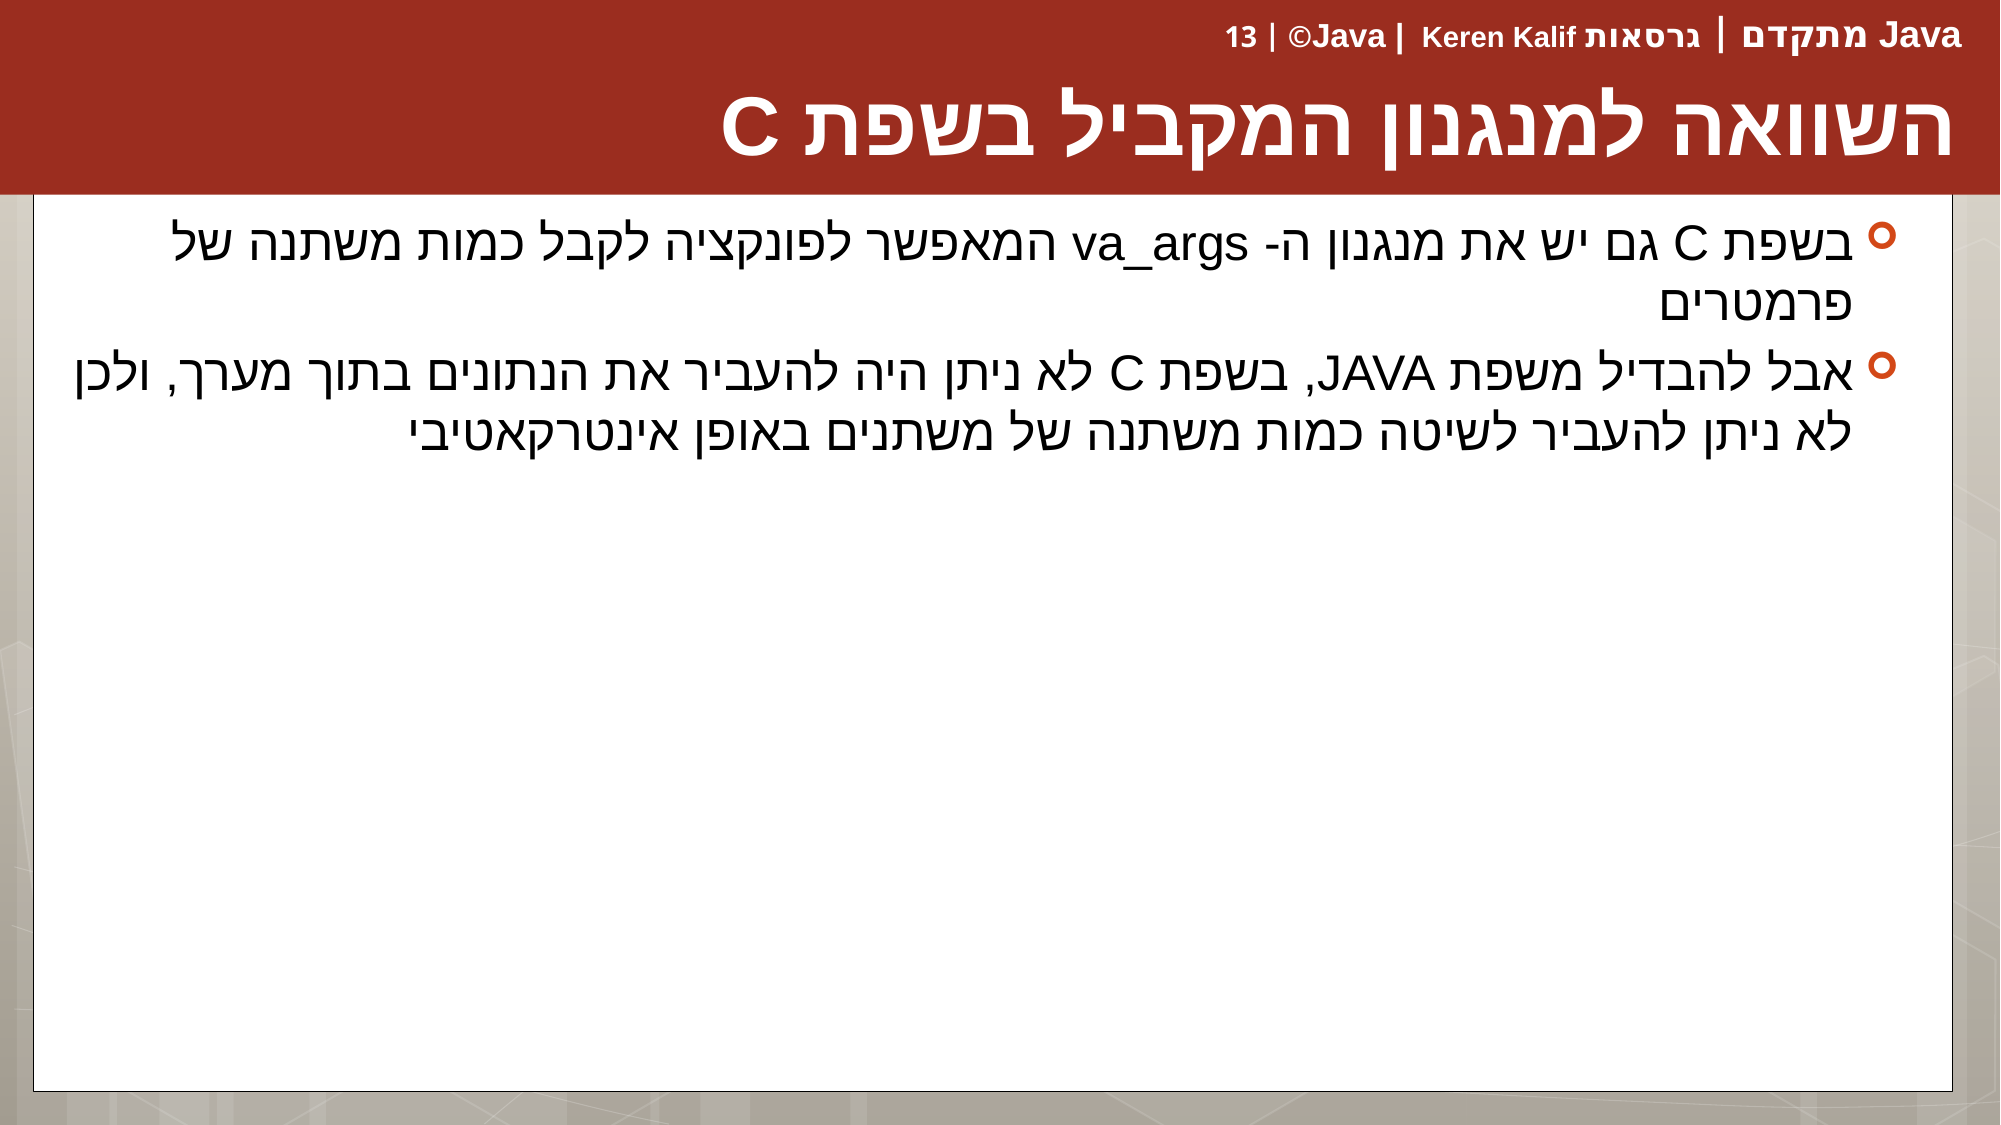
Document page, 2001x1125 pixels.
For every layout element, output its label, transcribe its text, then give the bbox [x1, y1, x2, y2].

title השוואה למנגנון המקביל בשפת C [0, 64, 1973, 187]
list בשפת C גם יש את מנגנון ה- va_args המאפשר לפונקציה לקבל כמות משתנה של פרמטרים אבל להבדיל משפת JAVA, בשפת C לא ניתן היה להעביר את הנתונים בתוך מערך, ולכן לא ניתן להעביר לשיטה כמות משתנה של משתנים באופן אינטרקאטיבי [52, 202, 1926, 1072]
